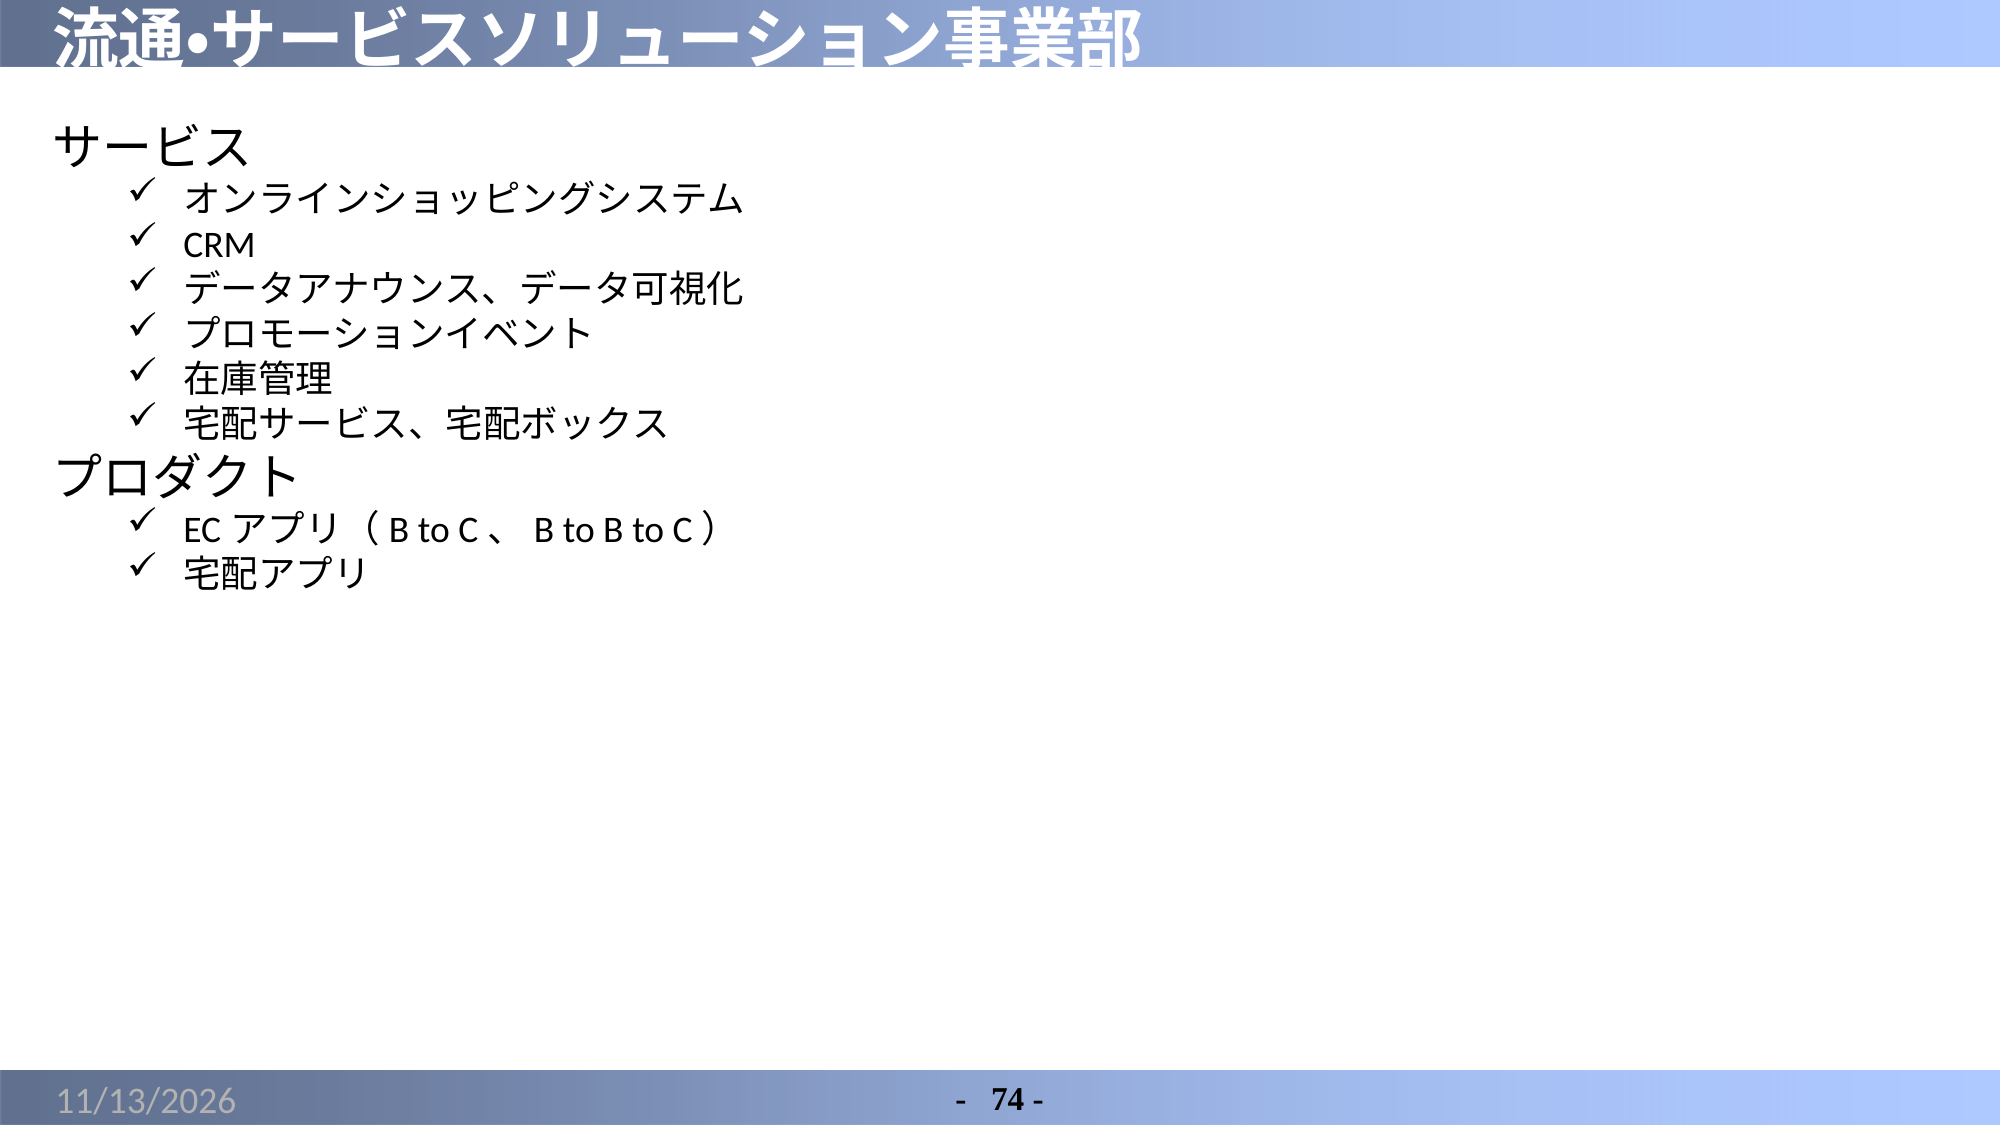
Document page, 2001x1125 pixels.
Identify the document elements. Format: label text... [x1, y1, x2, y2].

list サービス オンラインショッピングシステム CRM データアナウンス、データ可視化 プロモーションイベント 在庫管理 宅配サービス、宅配ボックス プロダクト ECアプリ（B to C、B to B to C） 宅配アプリ [52, 115, 1946, 646]
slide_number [55, 1076, 516, 1122]
title 流通・サービスソリューション事業部 [52, 0, 1946, 78]
slide_number - 74 - [934, 1078, 1063, 1117]
